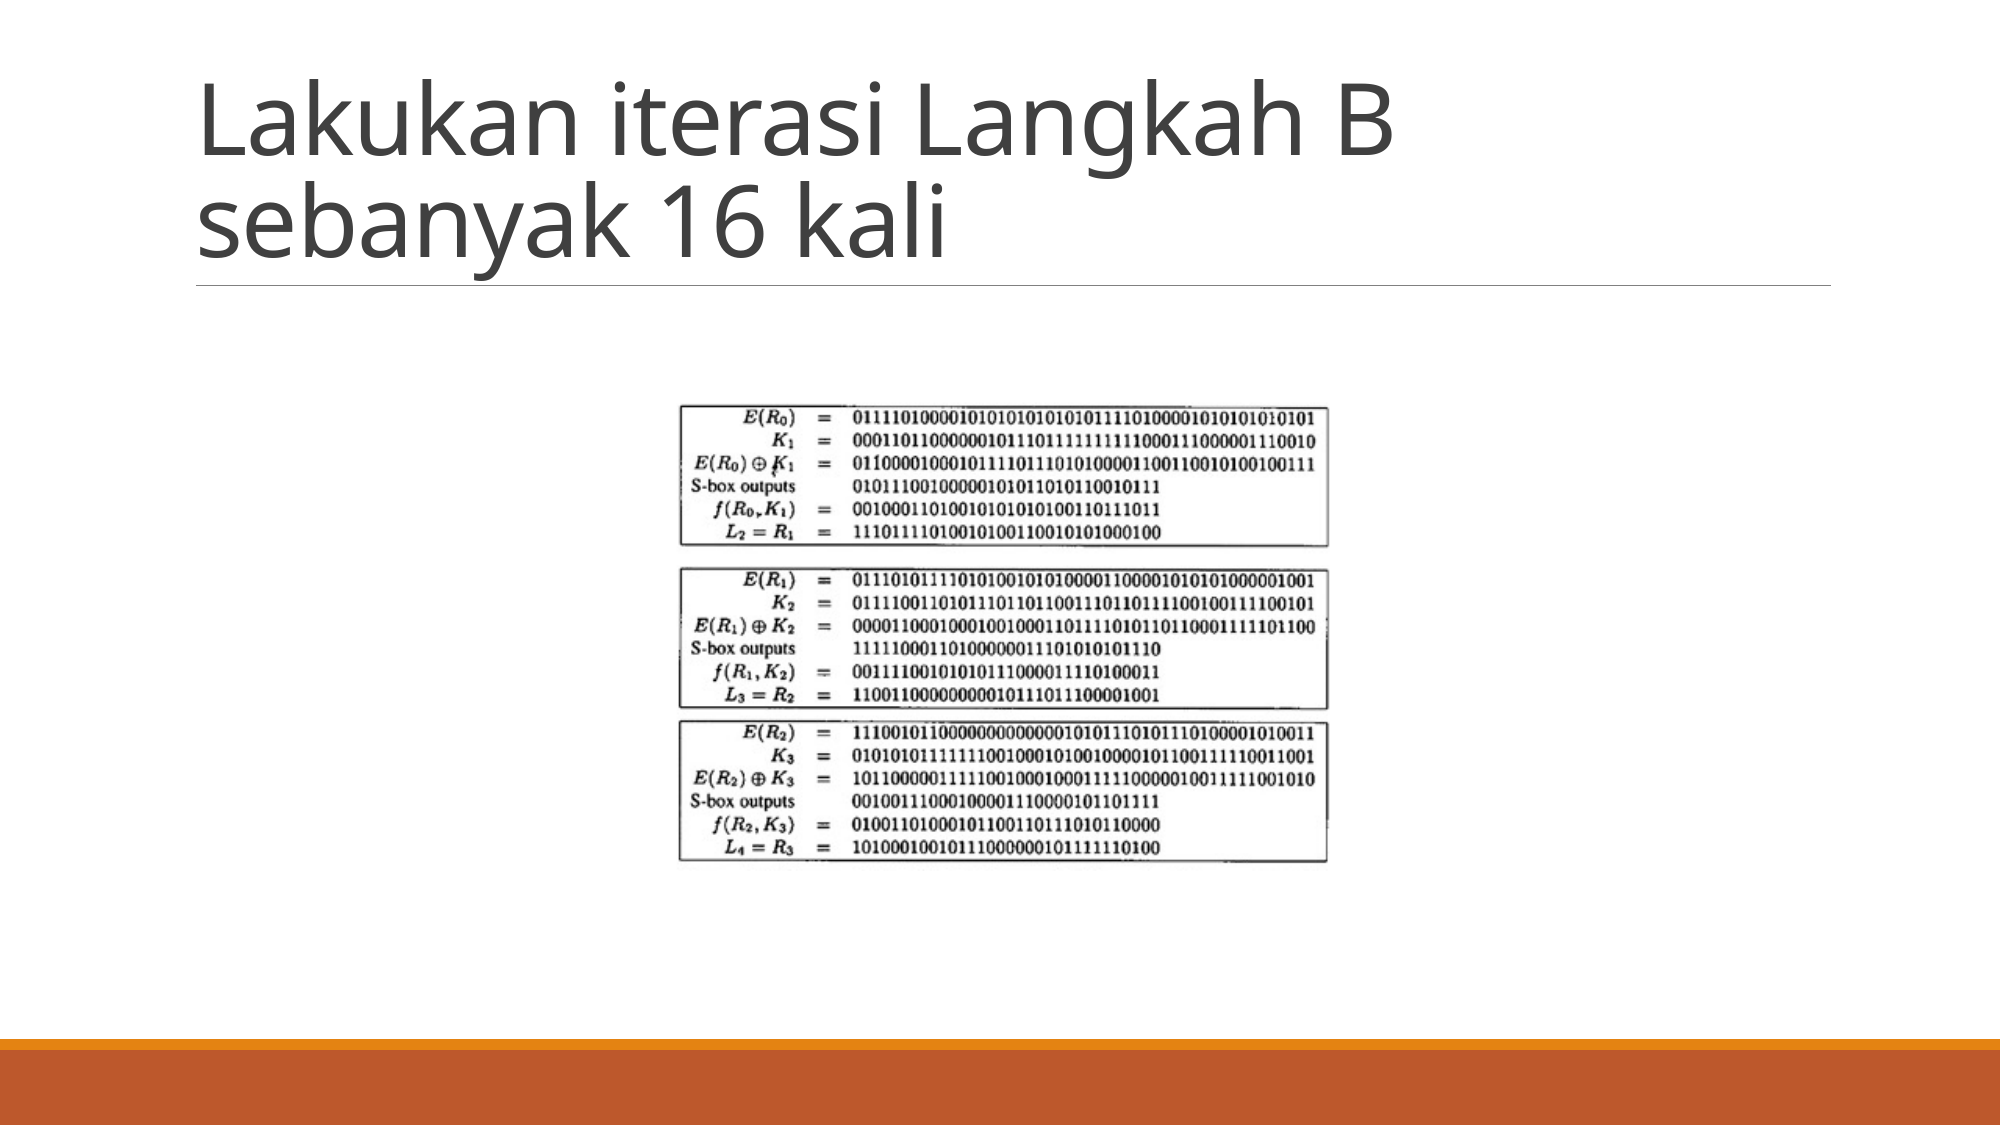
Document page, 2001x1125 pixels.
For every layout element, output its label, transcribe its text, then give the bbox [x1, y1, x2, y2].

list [664, 394, 1346, 871]
title Lakukan iterasi Langkah B sebanyak 16 kali [180, 47, 1830, 285]
